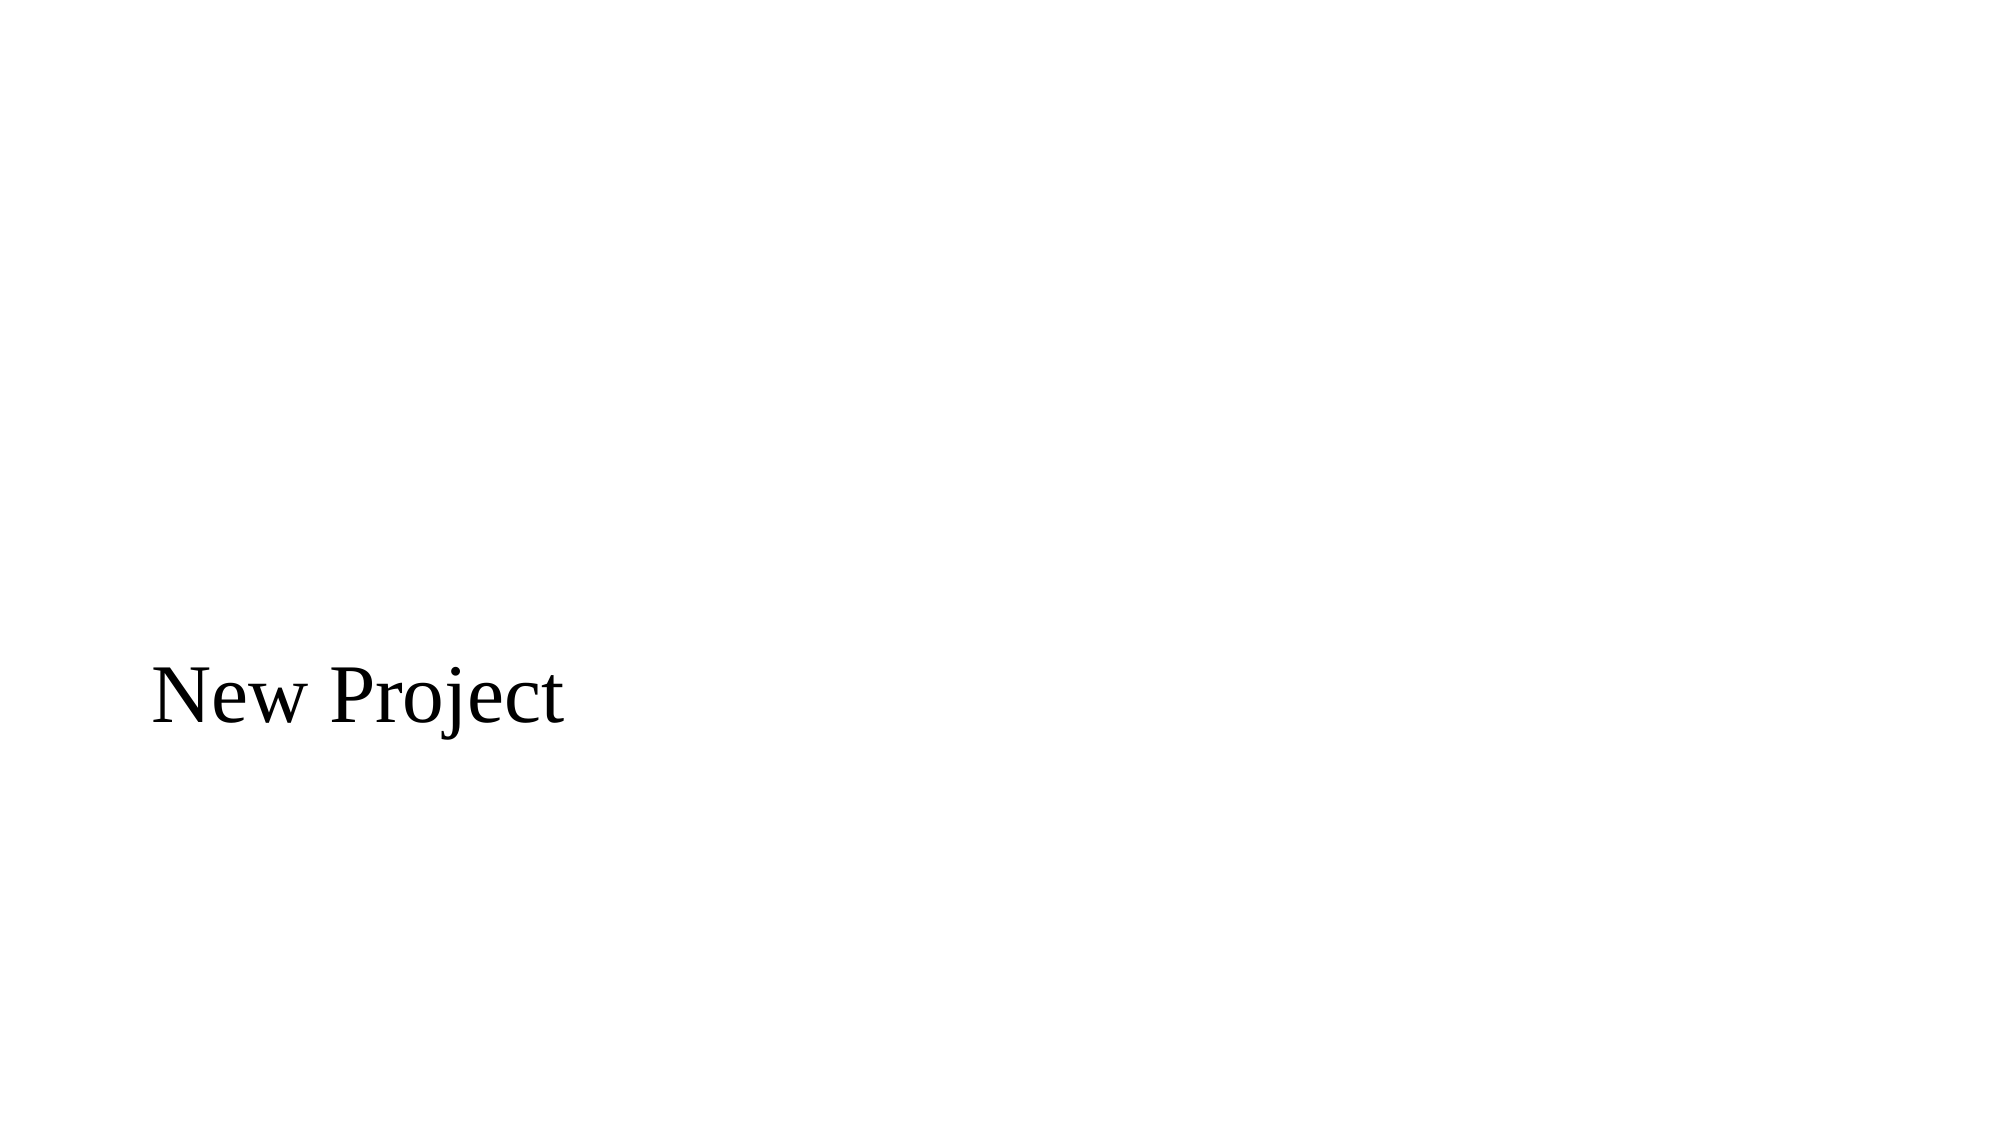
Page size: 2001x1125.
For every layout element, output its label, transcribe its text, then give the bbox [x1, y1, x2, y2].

title New Project [136, 280, 1862, 749]
